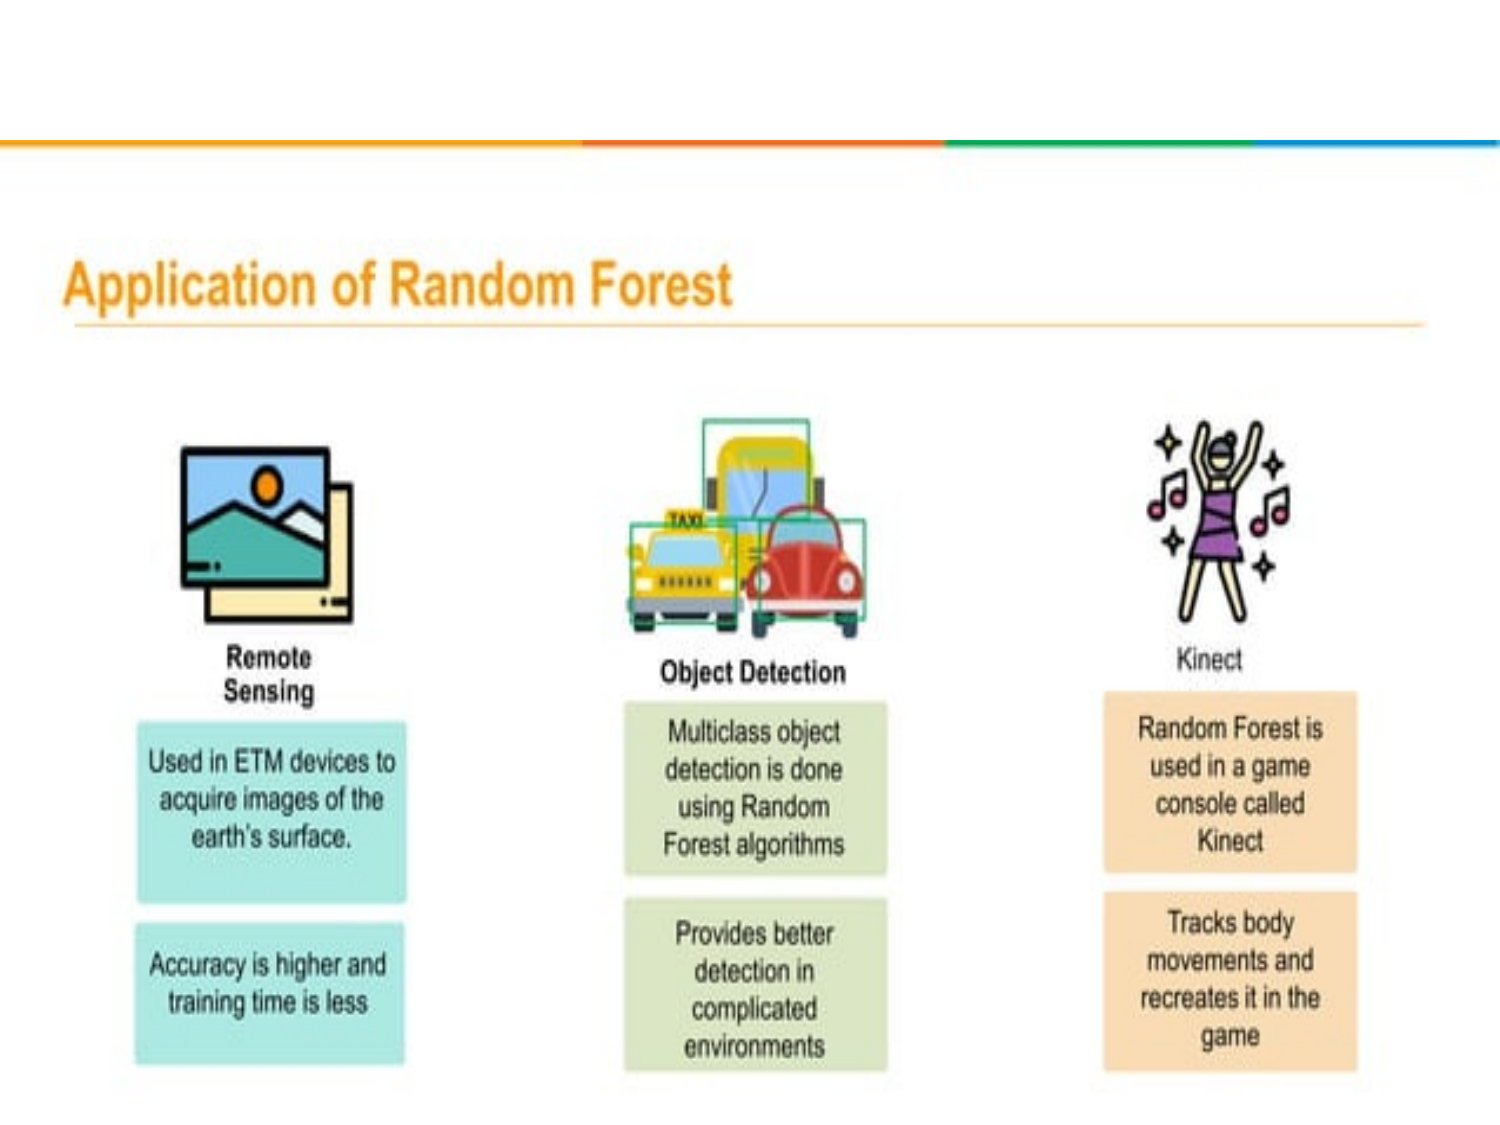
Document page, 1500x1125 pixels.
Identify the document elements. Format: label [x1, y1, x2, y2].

picture [0, 139, 1500, 1125]
